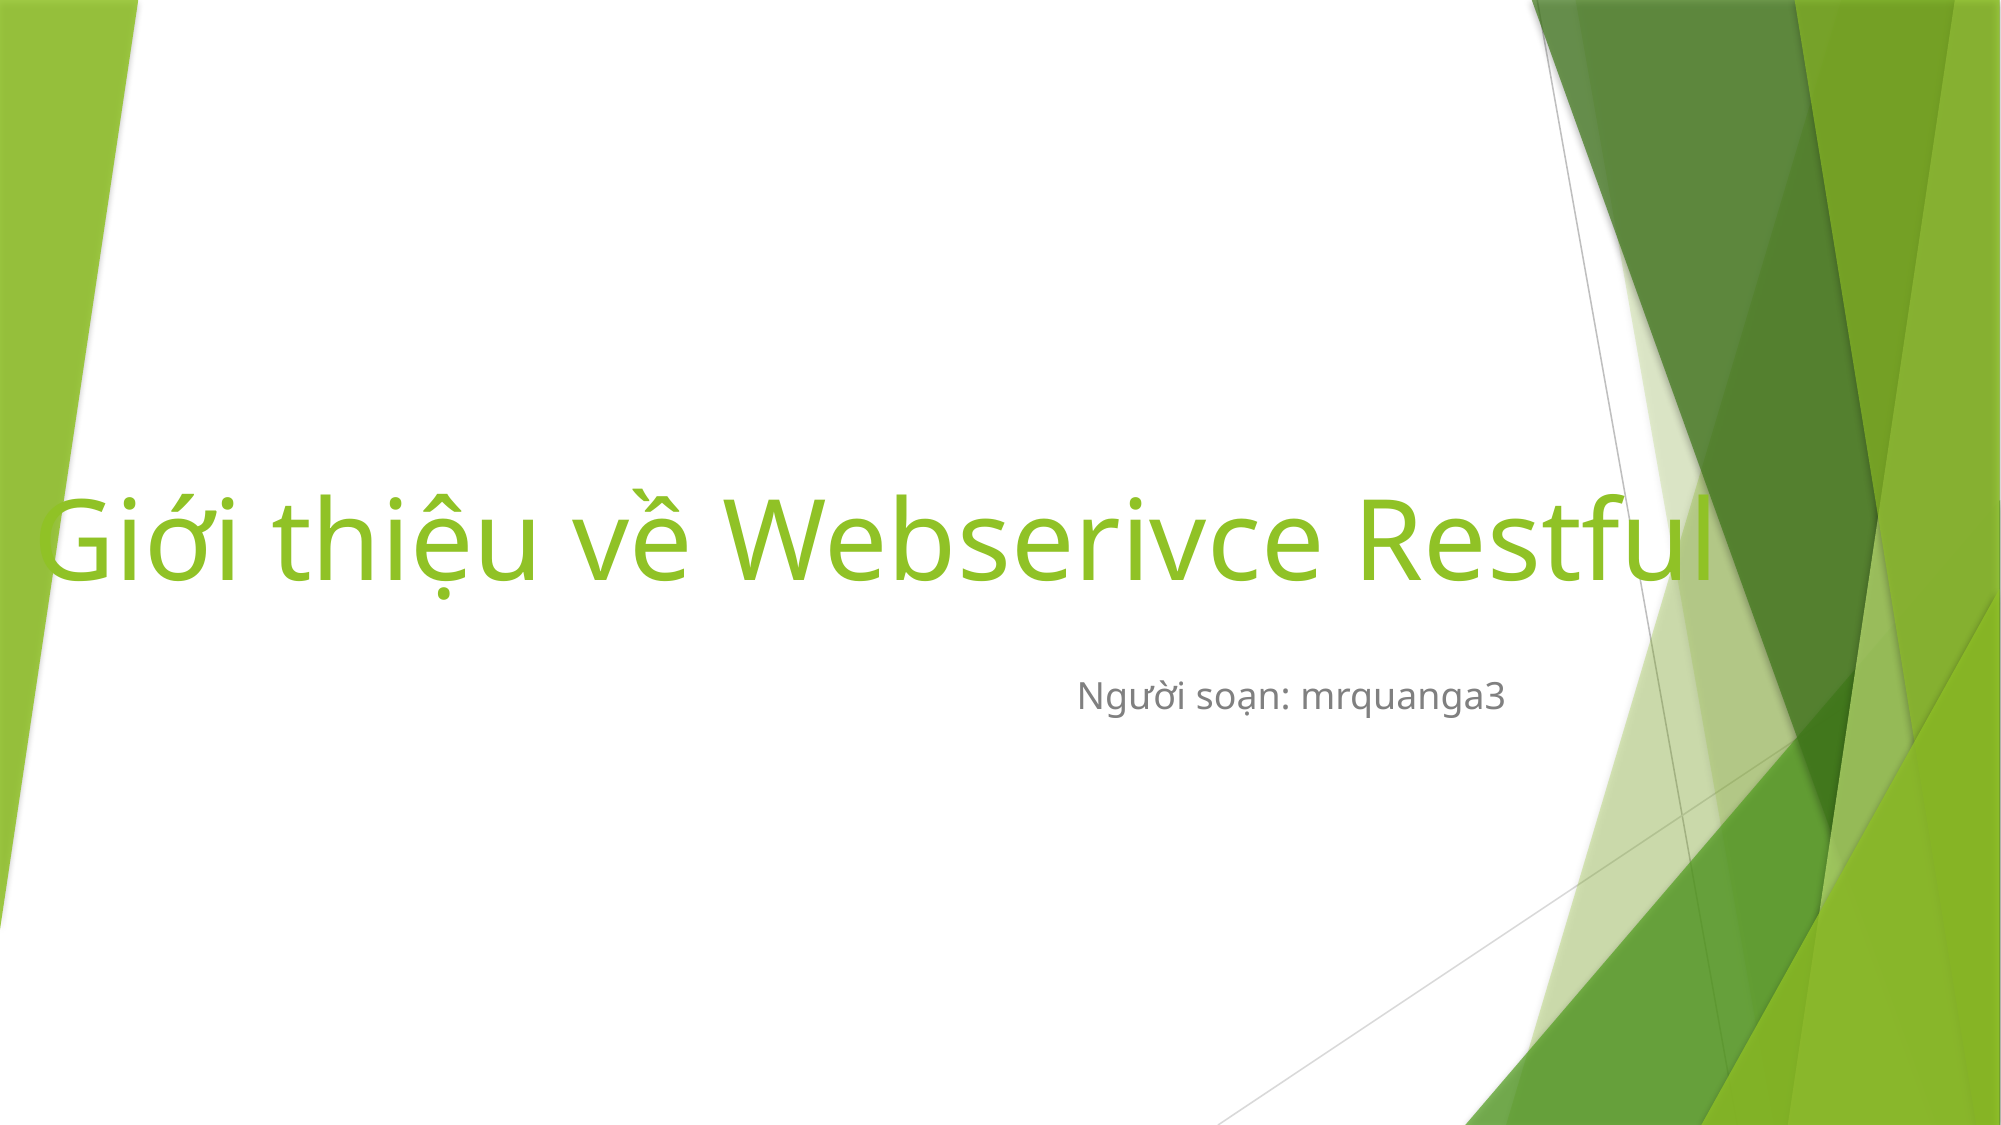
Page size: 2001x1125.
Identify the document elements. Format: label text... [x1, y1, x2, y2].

title Giới thiệu về Webserivce Restful [0, 340, 1736, 611]
subtitle Người soạn: mrquanga3 [247, 664, 1522, 845]
